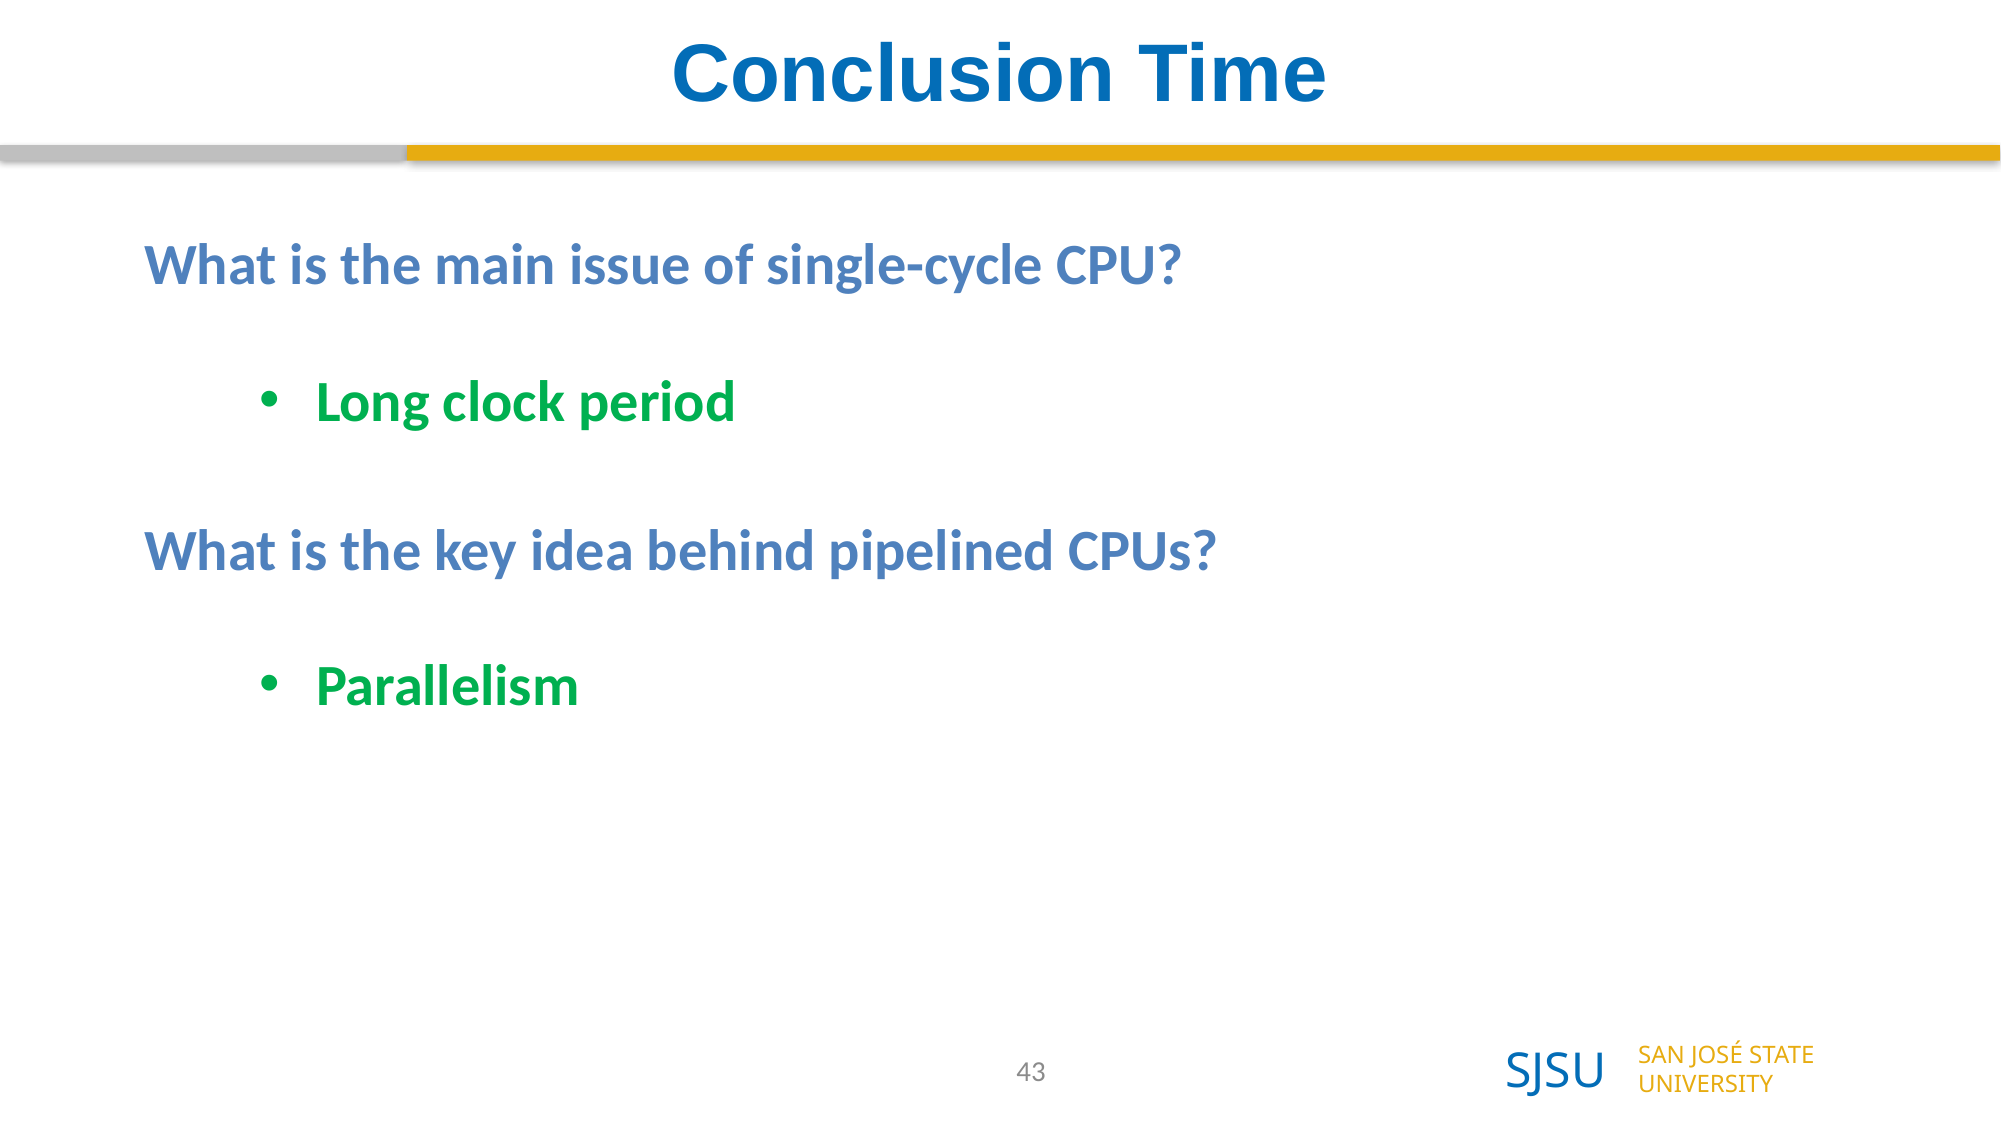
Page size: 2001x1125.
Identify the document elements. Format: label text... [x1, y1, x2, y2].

slide_number 43 [797, 1040, 1265, 1100]
title Conclusion Time [99, 11, 1900, 126]
text_box What is the main issue of single-cycle CPU? [129, 218, 1930, 304]
text_box Long clock period [244, 355, 1253, 441]
text_box Parallelism [244, 639, 1253, 725]
text_box What is the key idea behind pipelined CPUs? [129, 504, 1930, 590]
